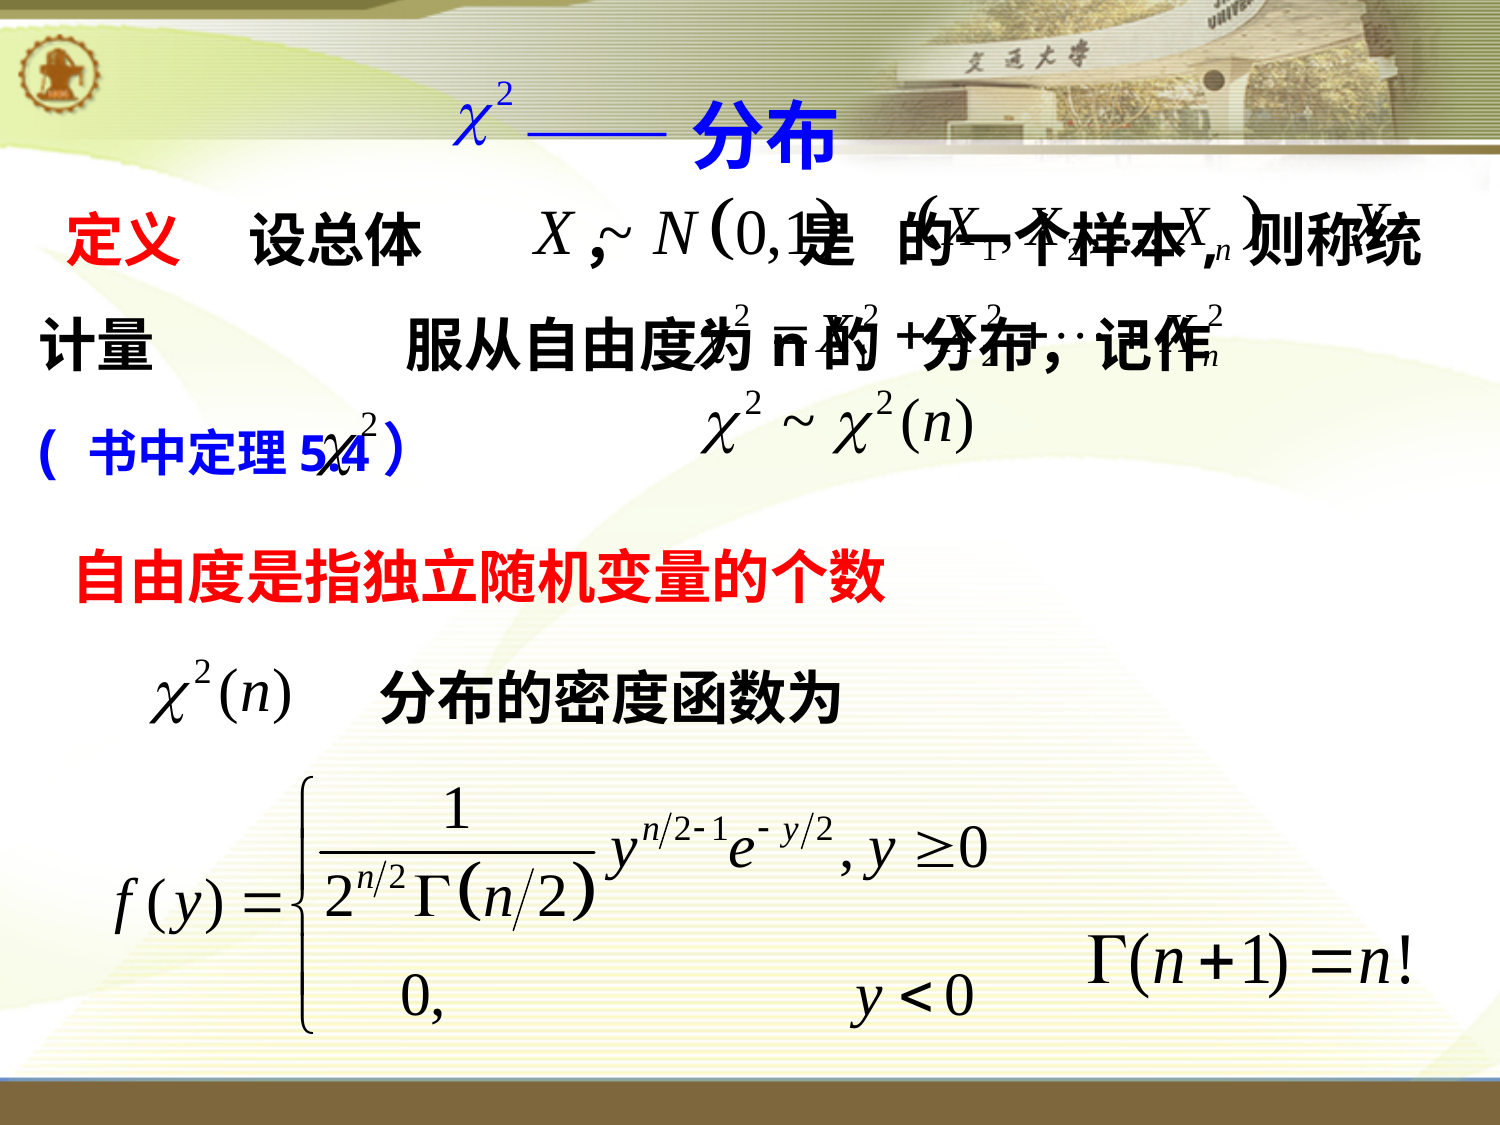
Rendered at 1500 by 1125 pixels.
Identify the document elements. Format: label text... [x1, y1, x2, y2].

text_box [140, 632, 925, 740]
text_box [93, 761, 1000, 1050]
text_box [1076, 916, 1419, 1014]
picture [0, 0, 1500, 1125]
text_box 自由度是指独立随机变量的个数 [56, 512, 902, 618]
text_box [23, 160, 1483, 495]
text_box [442, 54, 901, 159]
